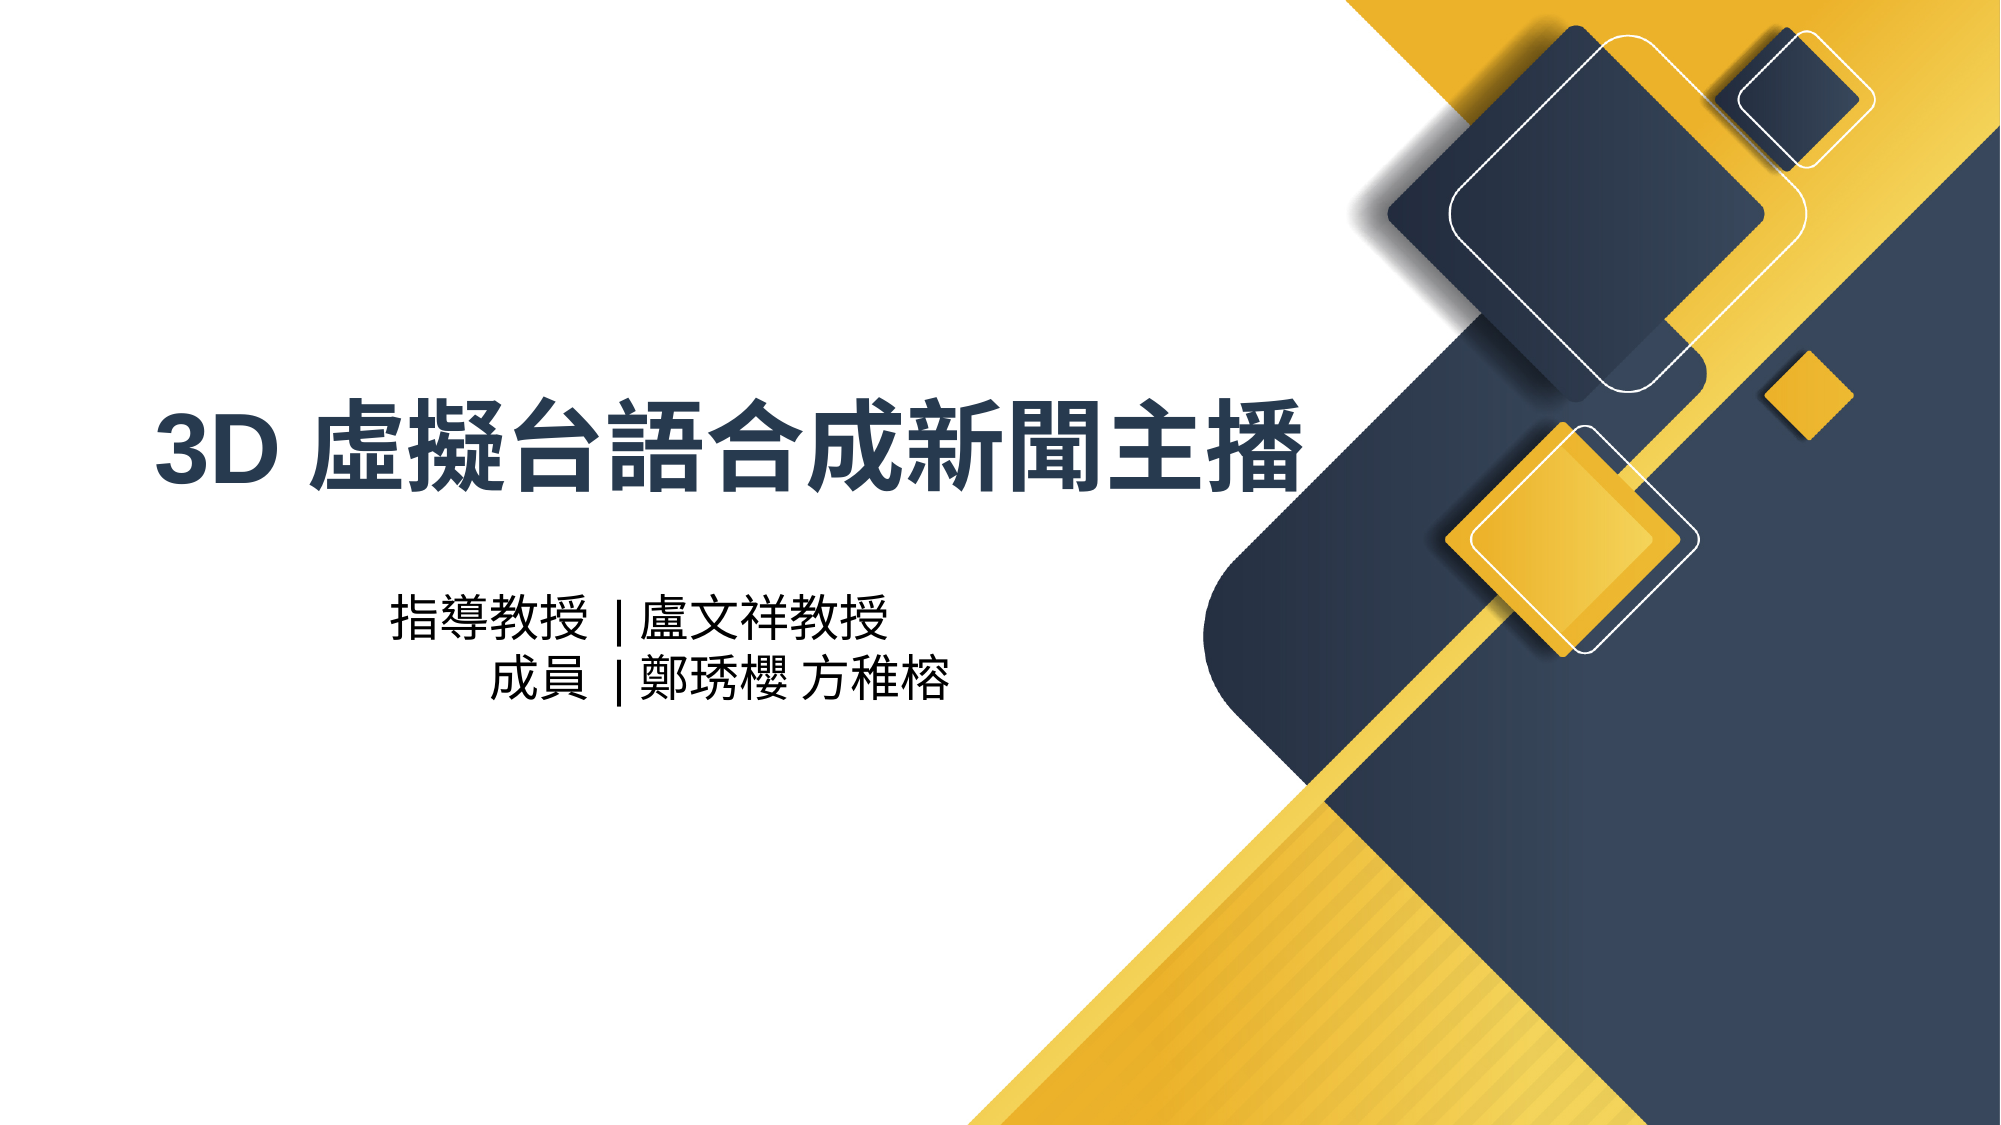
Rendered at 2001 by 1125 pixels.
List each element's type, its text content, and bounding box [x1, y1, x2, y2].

text_box 3D虛擬台語合成新聞主播 [139, 375, 1321, 511]
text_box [377, 578, 969, 776]
picture [0, 0, 2000, 1125]
